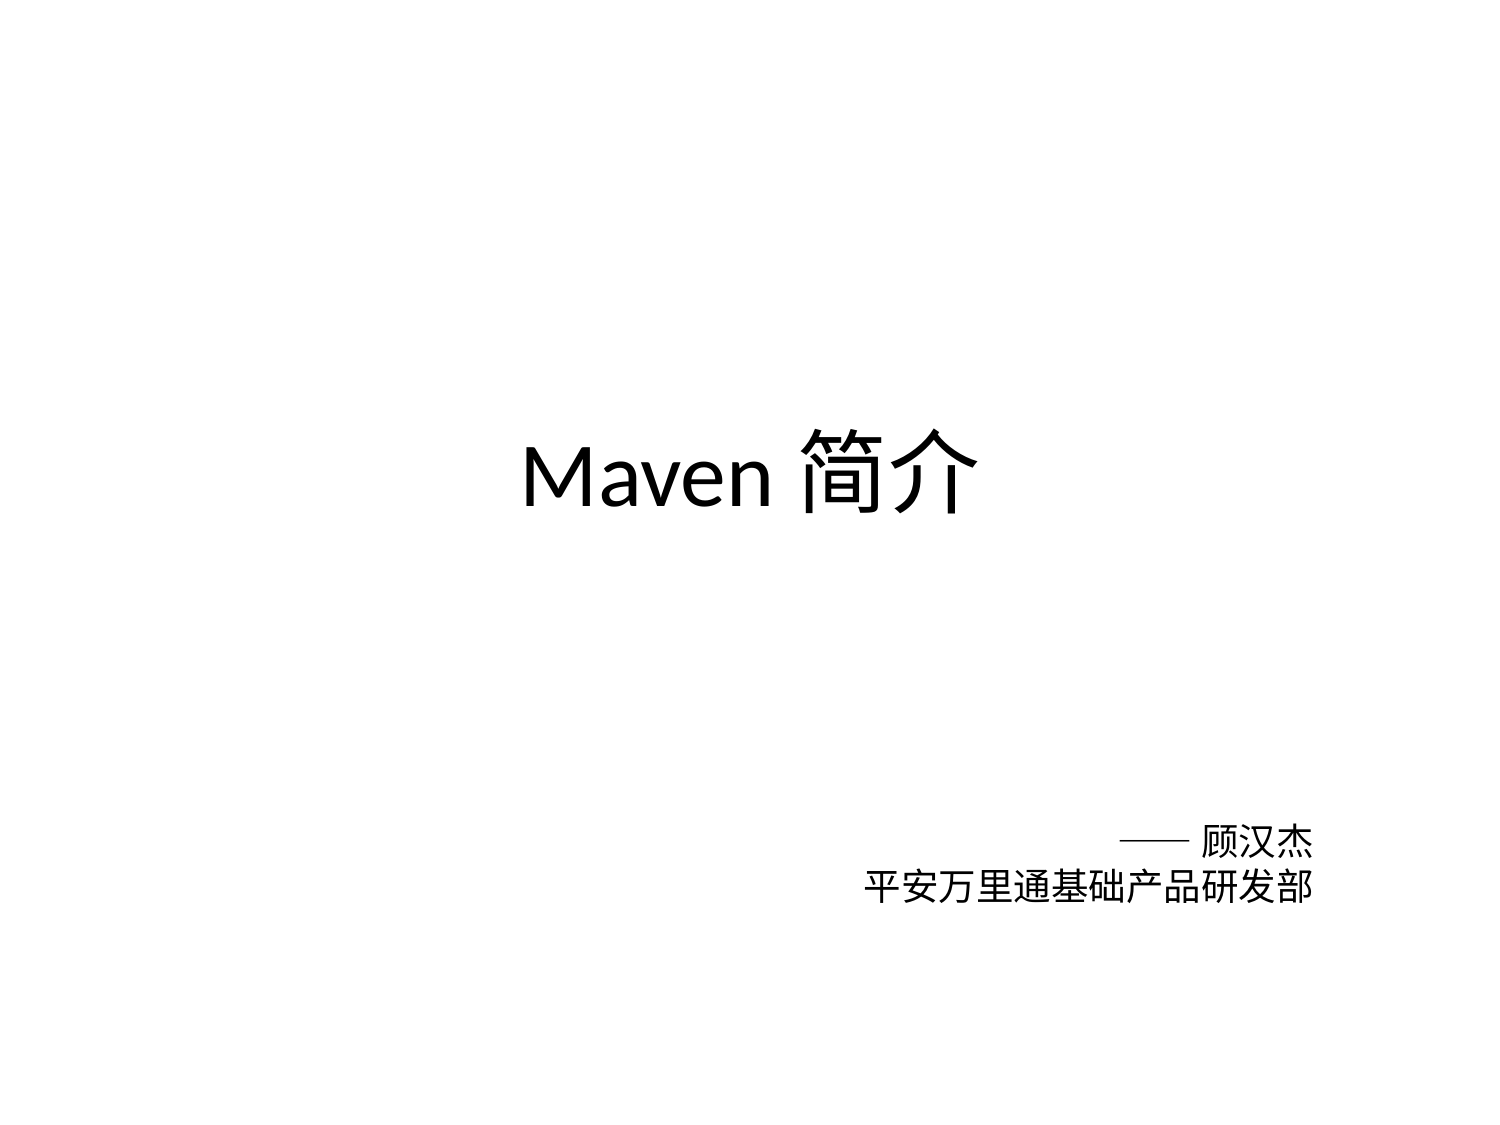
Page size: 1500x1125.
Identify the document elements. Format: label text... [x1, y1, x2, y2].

text_box ——顾汉杰 平安万里通基础产品研发部 [159, 810, 1329, 916]
title Maven简介 [112, 349, 1388, 591]
